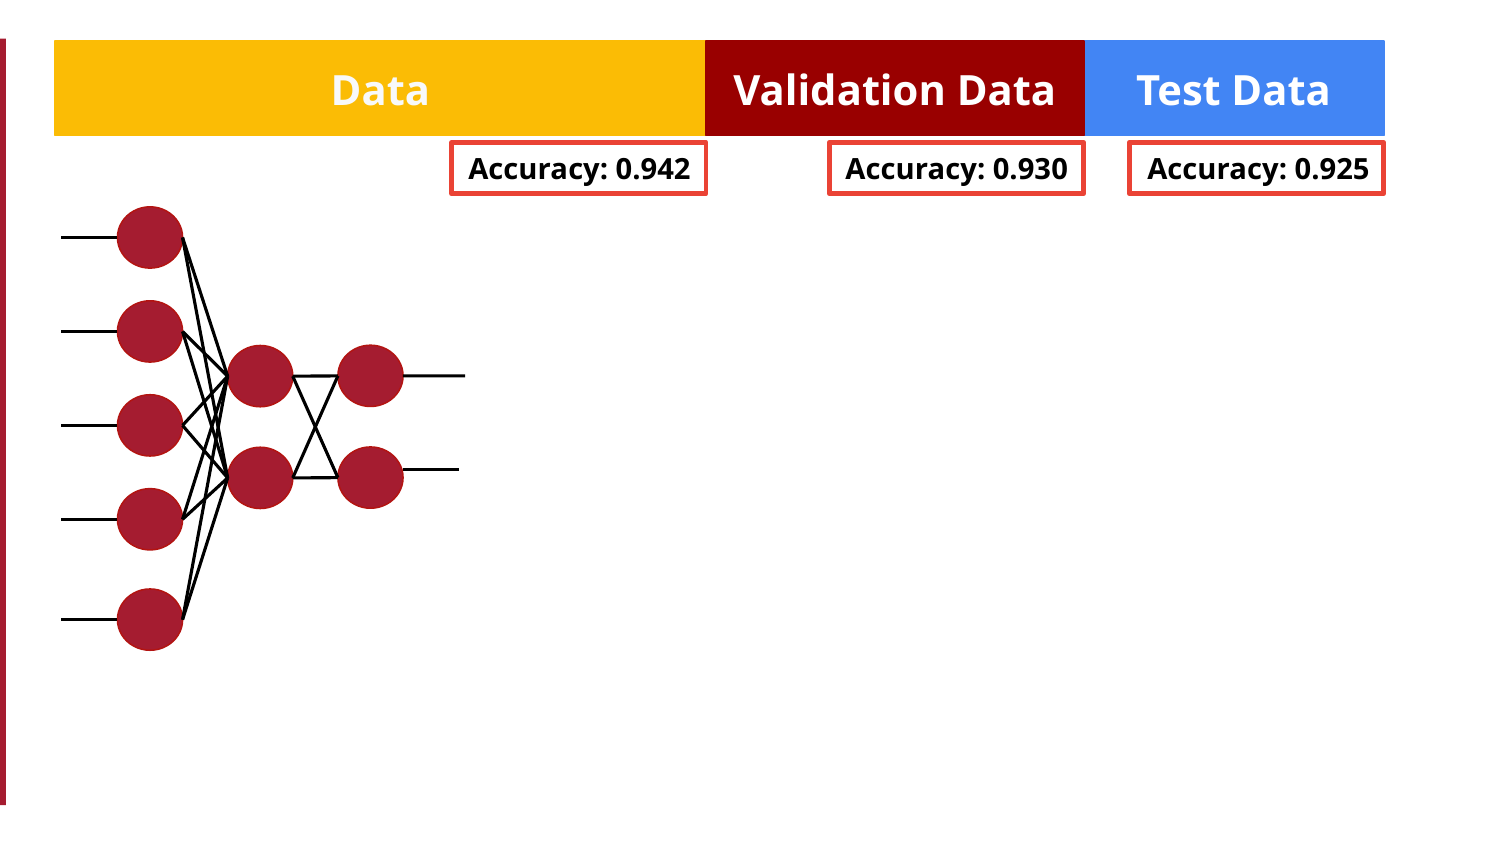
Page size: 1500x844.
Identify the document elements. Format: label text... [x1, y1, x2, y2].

text_box [117, 300, 176, 363]
text_box [117, 588, 182, 651]
text_box [117, 488, 176, 550]
text_box [234, 345, 293, 407]
text_box Accuracy: 0.925 [1120, 135, 1385, 201]
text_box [182, 331, 228, 375]
text_box [117, 206, 183, 269]
text_box [338, 345, 403, 407]
text_box [117, 394, 175, 457]
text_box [182, 237, 228, 330]
text_box Test Data [1084, 41, 1384, 136]
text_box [292, 375, 339, 477]
text_box Validation Data [705, 41, 1084, 136]
text_box [339, 446, 404, 509]
text_box Data [54, 41, 705, 136]
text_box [182, 375, 228, 620]
text_box [451, 142, 706, 194]
text_box [234, 447, 292, 509]
text_box Accuracy: 0.930 [818, 136, 1084, 201]
text_box [829, 142, 1084, 194]
text_box Accuracy: 0.942 [441, 136, 706, 201]
